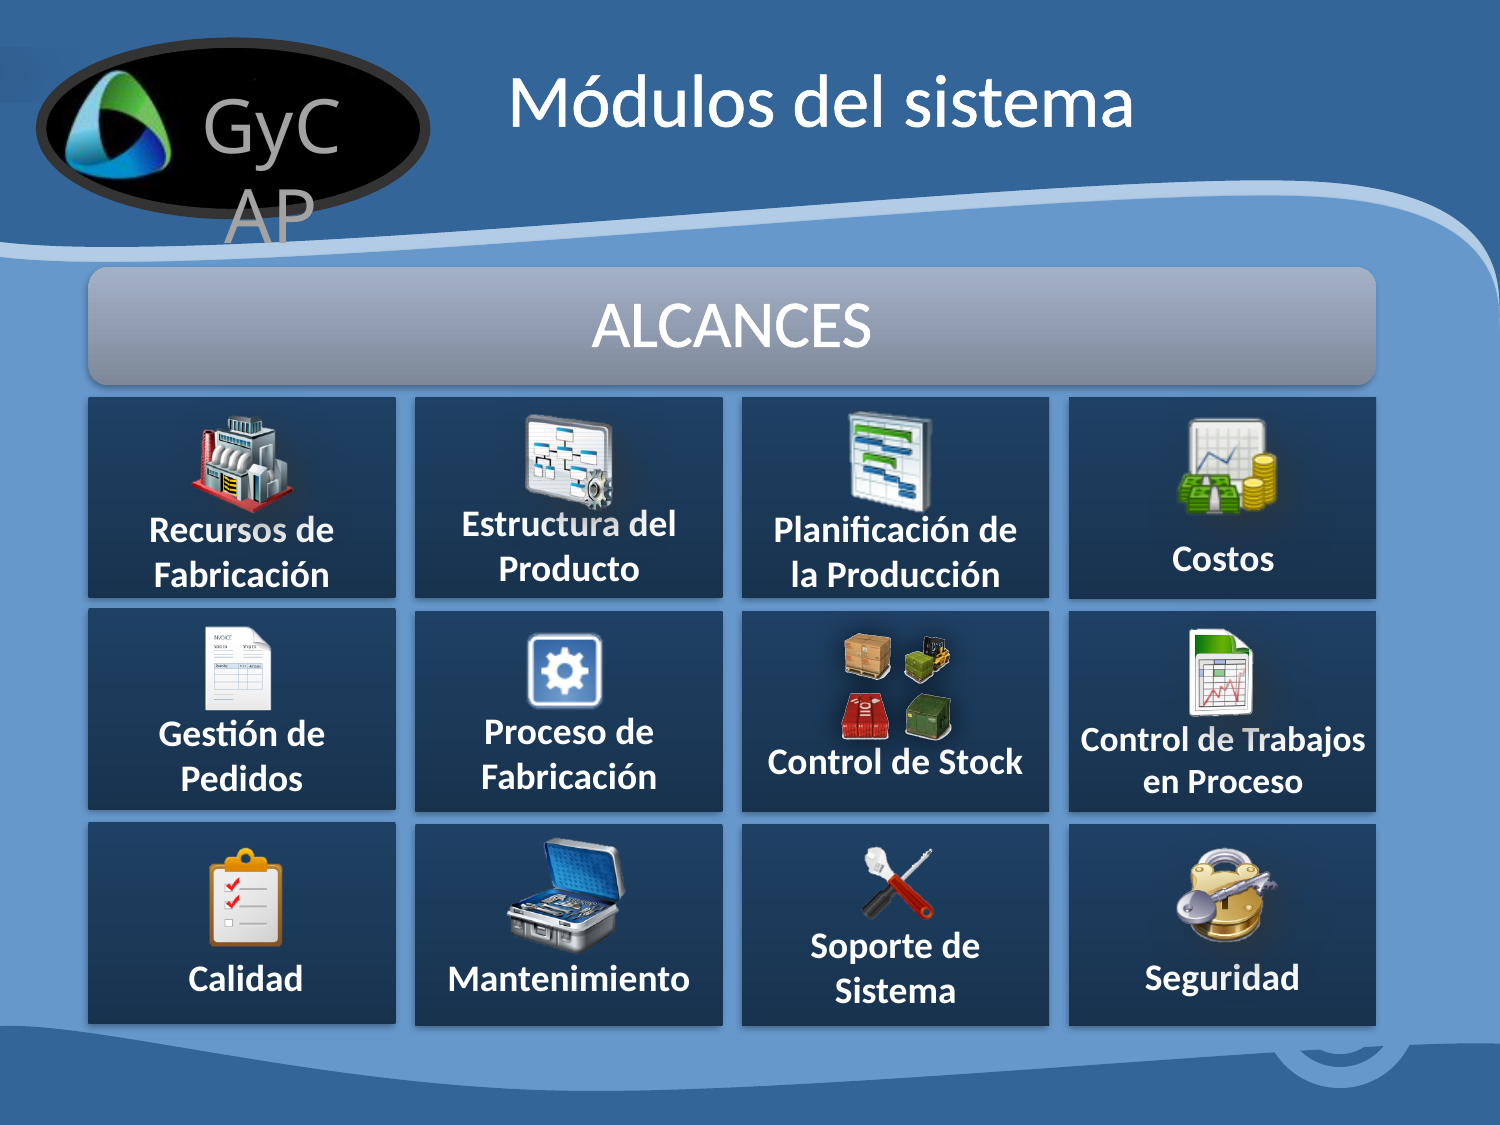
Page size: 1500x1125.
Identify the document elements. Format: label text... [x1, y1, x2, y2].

title Módulos del sistema [418, 31, 1225, 162]
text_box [1057, 579, 1389, 813]
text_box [741, 610, 1050, 813]
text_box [741, 824, 1050, 1026]
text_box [88, 608, 396, 810]
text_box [1068, 350, 1378, 599]
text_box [1068, 824, 1377, 1026]
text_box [415, 824, 723, 1026]
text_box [415, 610, 724, 813]
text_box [88, 396, 396, 605]
text_box ALCANCES [88, 267, 1376, 386]
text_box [88, 822, 400, 1024]
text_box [40, 42, 426, 215]
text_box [741, 396, 1050, 605]
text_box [415, 396, 724, 599]
